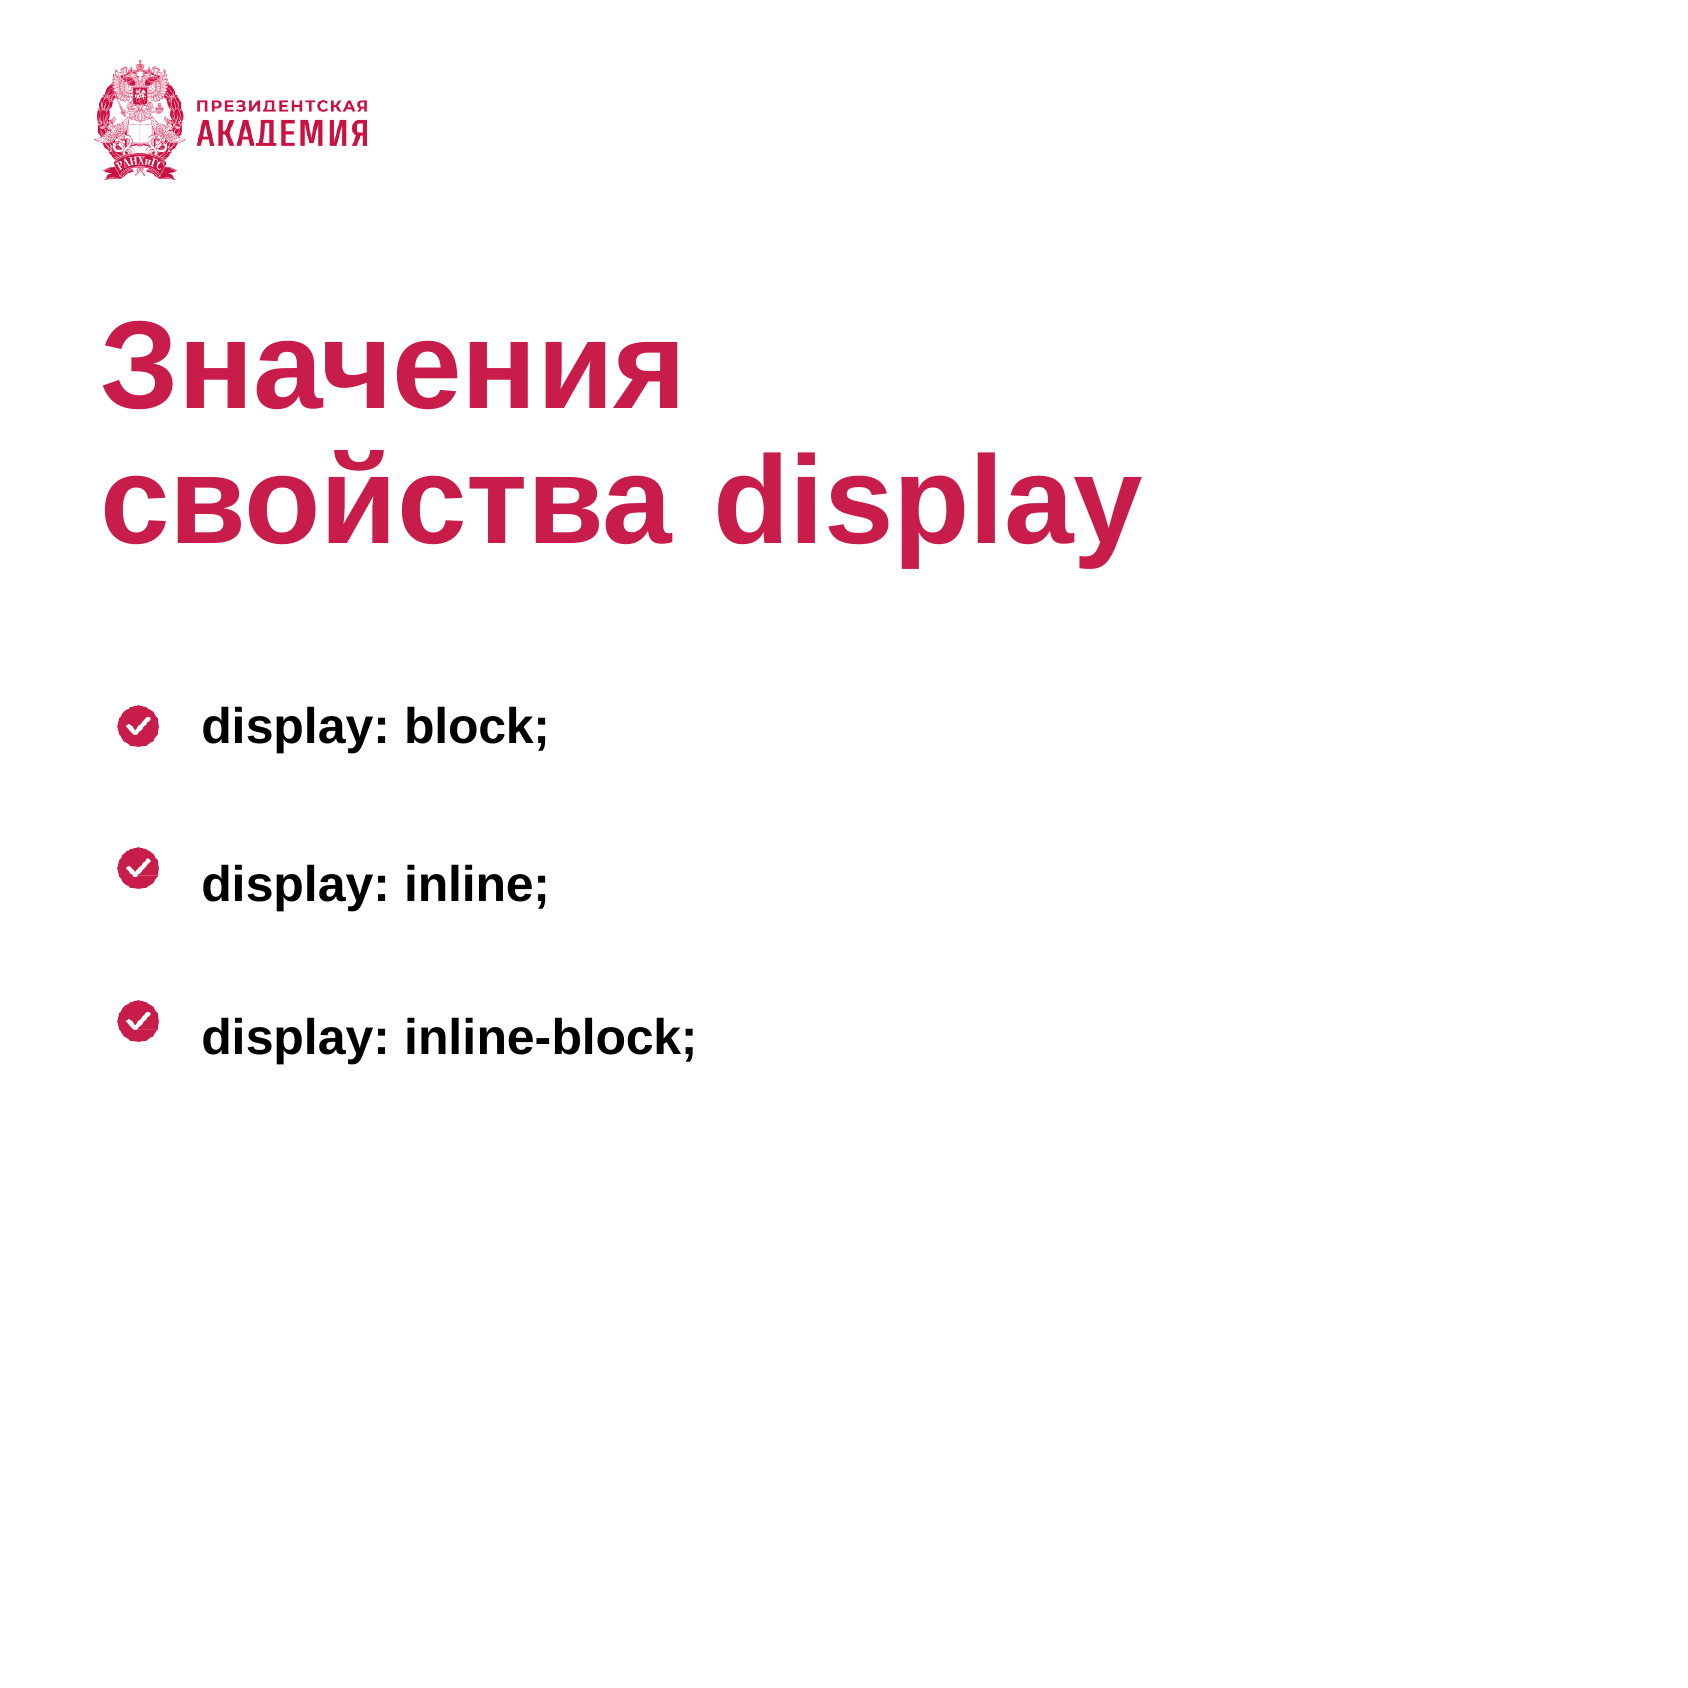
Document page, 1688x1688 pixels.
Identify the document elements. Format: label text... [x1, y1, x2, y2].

text_box display: block; display: inline; display: inline-block; [199, 691, 701, 1065]
title Значения свойства display [98, 279, 1145, 581]
picture [117, 705, 159, 747]
picture [117, 846, 159, 889]
picture [93, 60, 367, 181]
picture [117, 1000, 159, 1042]
